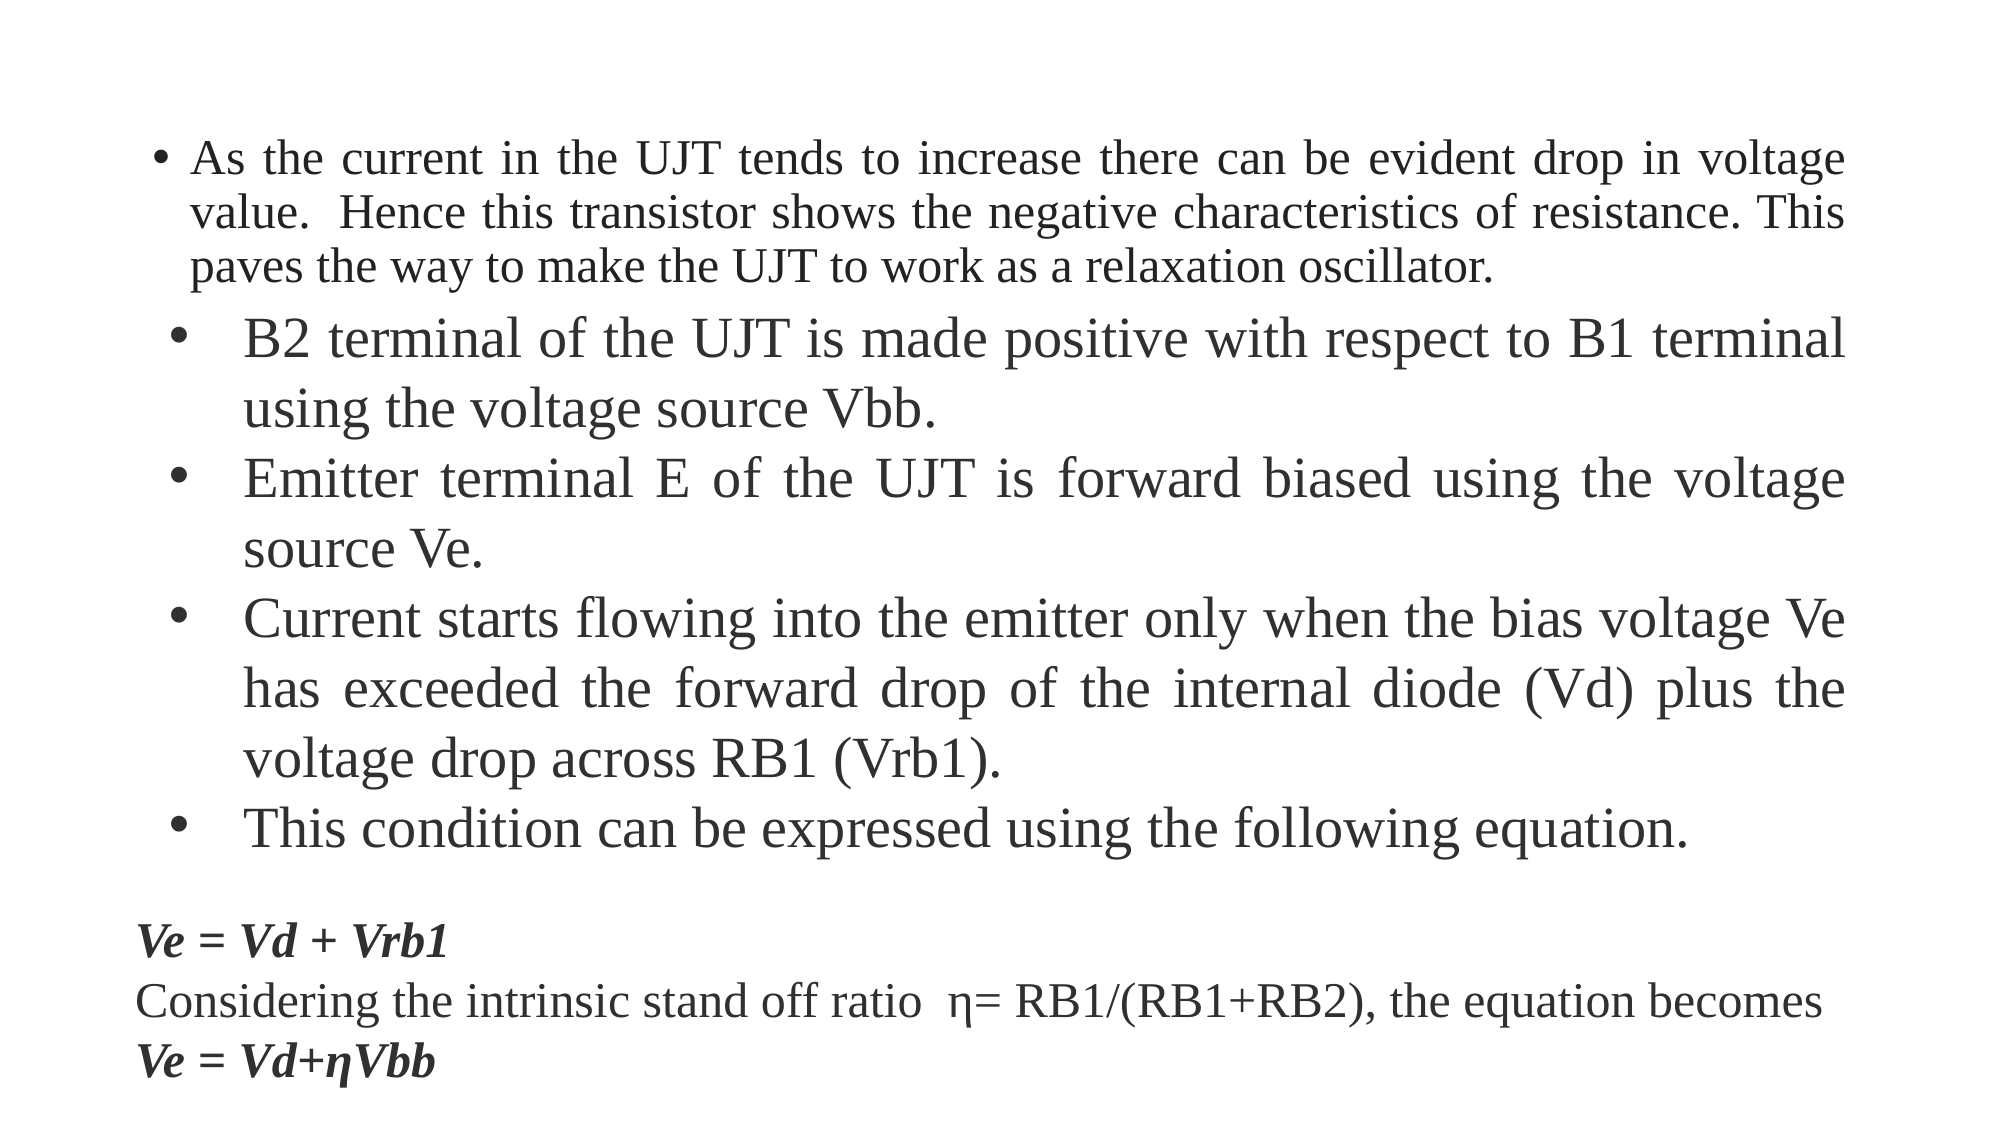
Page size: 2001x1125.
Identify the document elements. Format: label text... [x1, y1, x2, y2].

list As the current in the UJT tends to increase there can be evident drop in voltage value. Hence this transistor shows the negative characteristics of resistance. This paves the way to make the UJT to work as a relaxation oscillator. [137, 124, 1863, 900]
text_box B2 terminal of the UJT is made positive with respect to B1 terminal using the voltage source Vbb. Emitter terminal E of the UJT is forward biased using the voltage source Ve. Current starts flowing into the emitter only when the bias voltage Ve has exceeded the forward drop of the internal diode (Vd) plus the voltage drop across RB1 (Vrb1). This condition can be expressed using the following equation. [154, 291, 1863, 867]
text_box Ve = Vd + Vrb1 Considering the intrinsic stand off ratio η= RB1/(RB1+RB2), the equation becomes Ve = Vd+ηVbb [120, 900, 1955, 1095]
